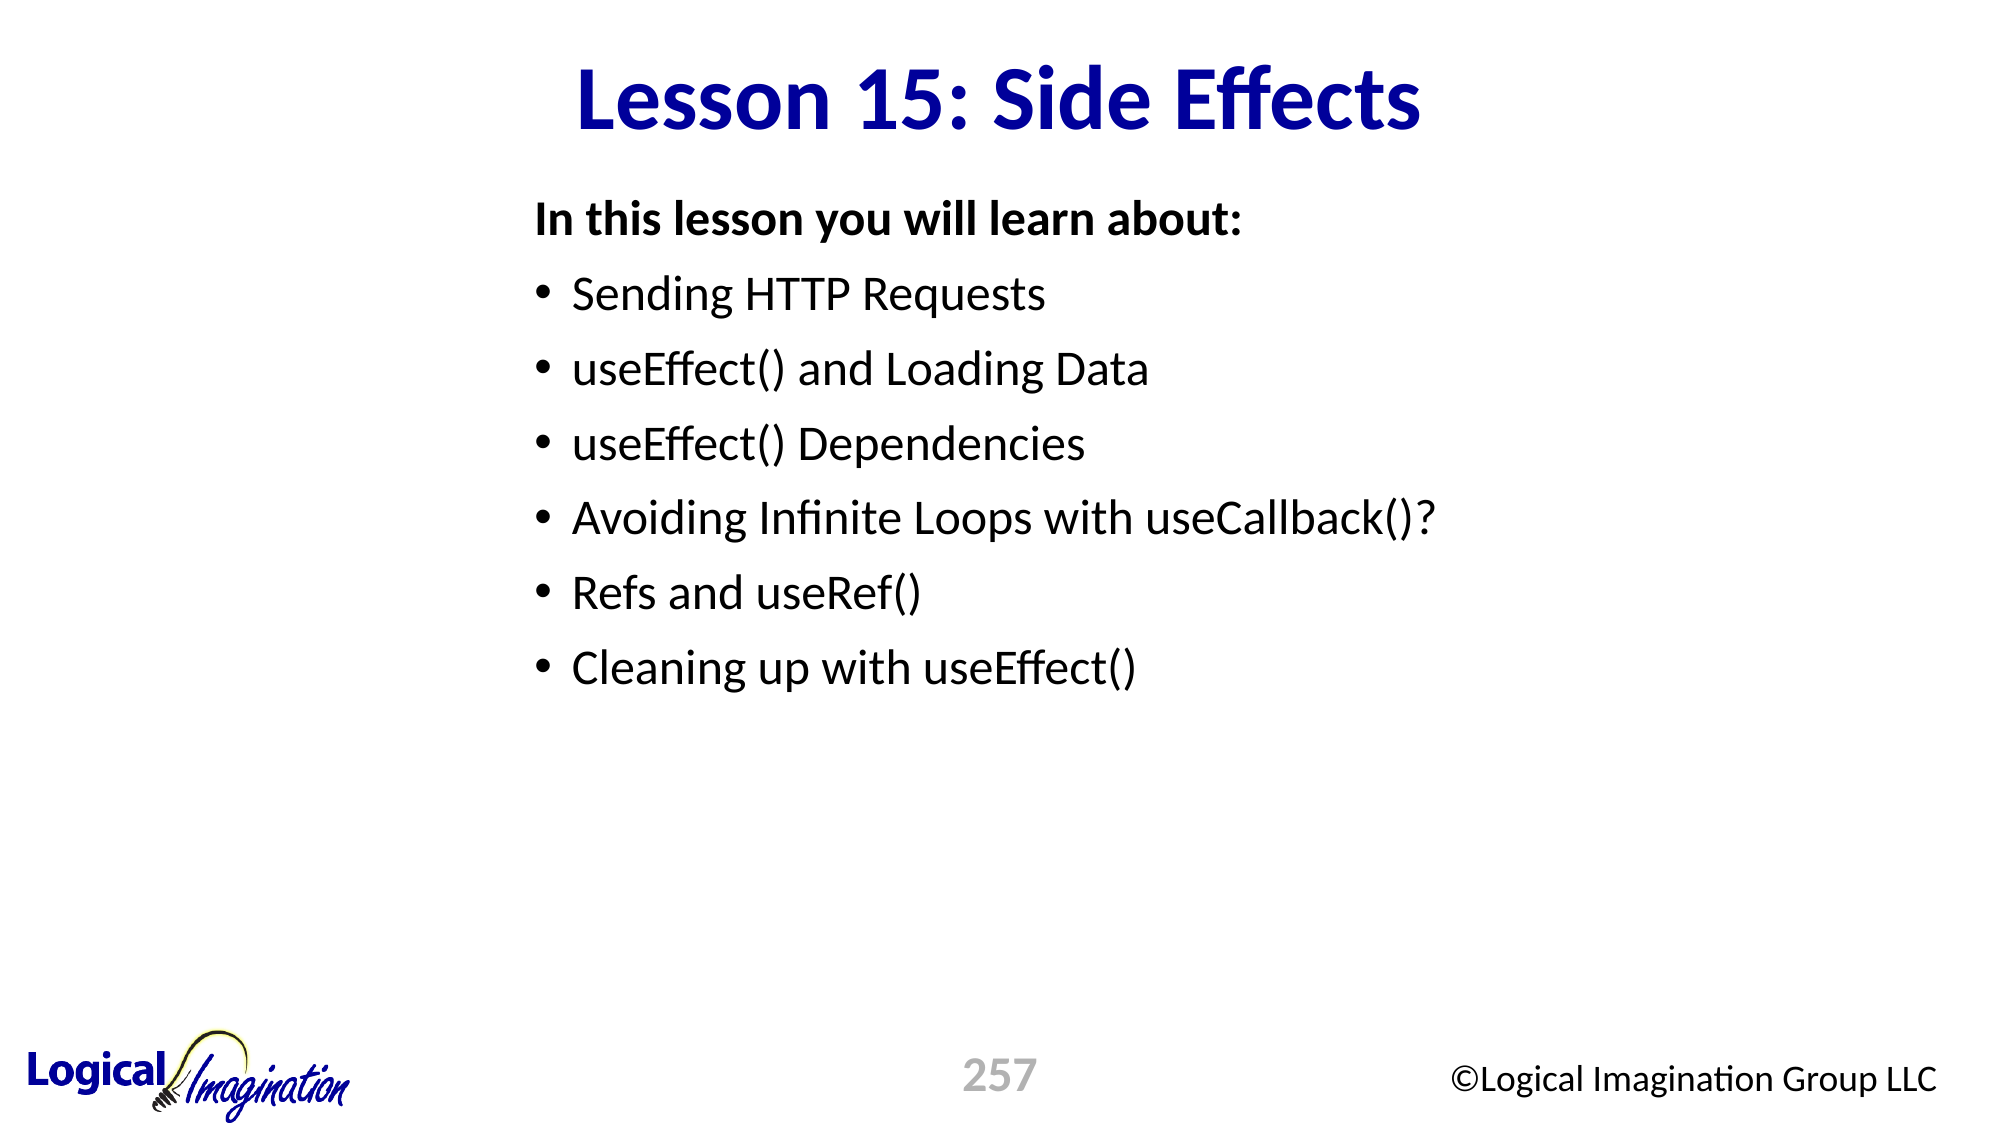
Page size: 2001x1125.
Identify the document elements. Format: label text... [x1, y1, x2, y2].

picture [25, 1025, 350, 1125]
title Lesson 15: Side Effects [137, 42, 1863, 186]
list In this lesson you will learn about: Sending HTTP Requests useEffect() and Loading Data useEffect() Dependencies Avoiding Infinite Loops with useCallback()? Refs and useRef() Cleaning up with useEffect() [519, 186, 1473, 893]
slide_number 257 [902, 1035, 1098, 1108]
